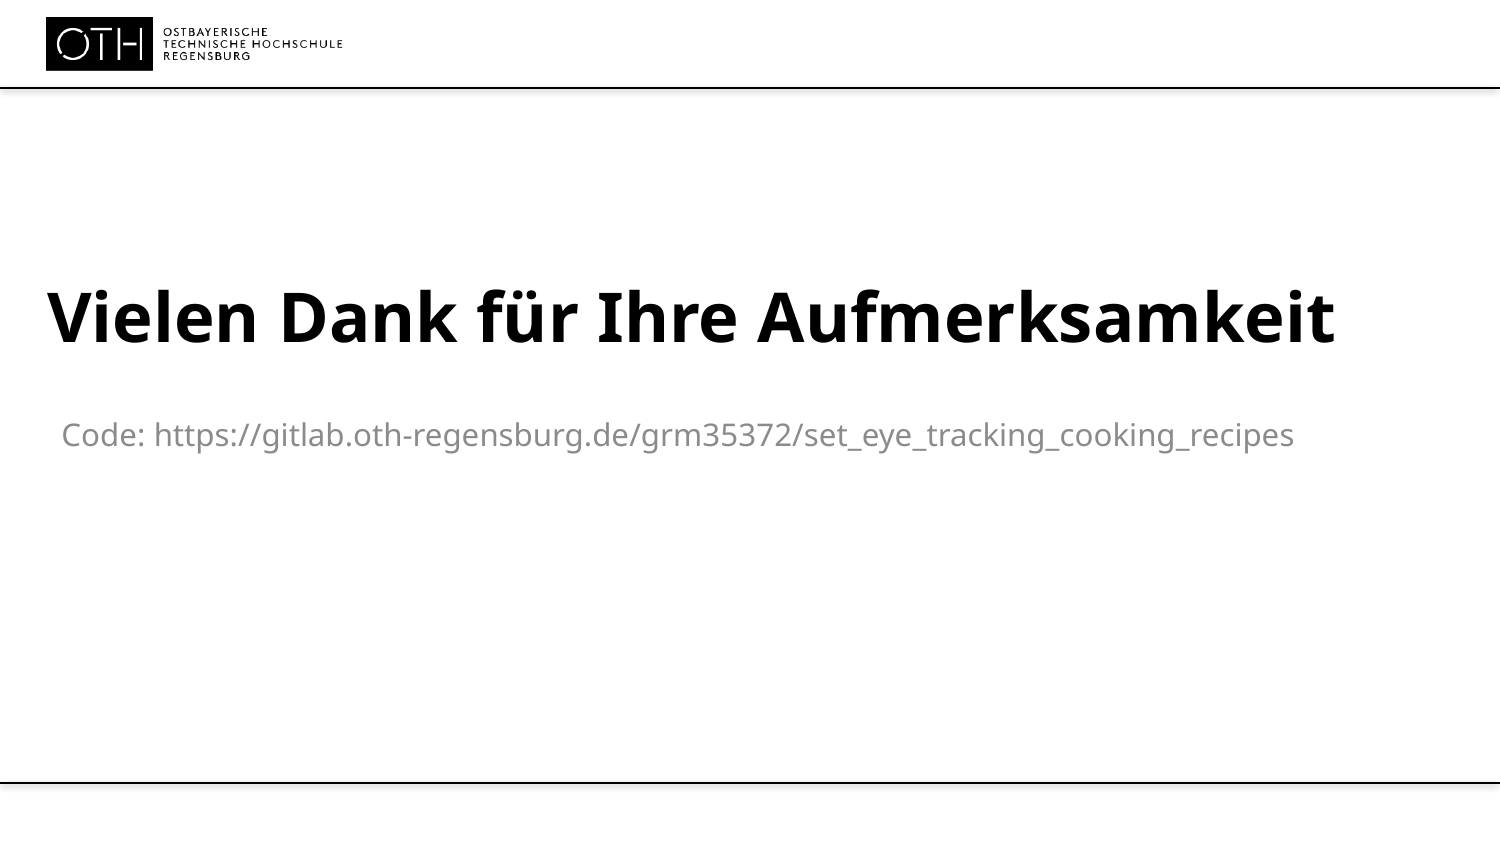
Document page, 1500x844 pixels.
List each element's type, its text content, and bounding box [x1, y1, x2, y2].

picture [46, 17, 414, 71]
subtitle Code: https://gitlab.oth-regensburg.de/grm35372/set_eye_tracking_cooking_recipes [47, 410, 1323, 464]
title Vielen Dank für Ihre Aufmerksamkeit [47, 186, 1400, 444]
